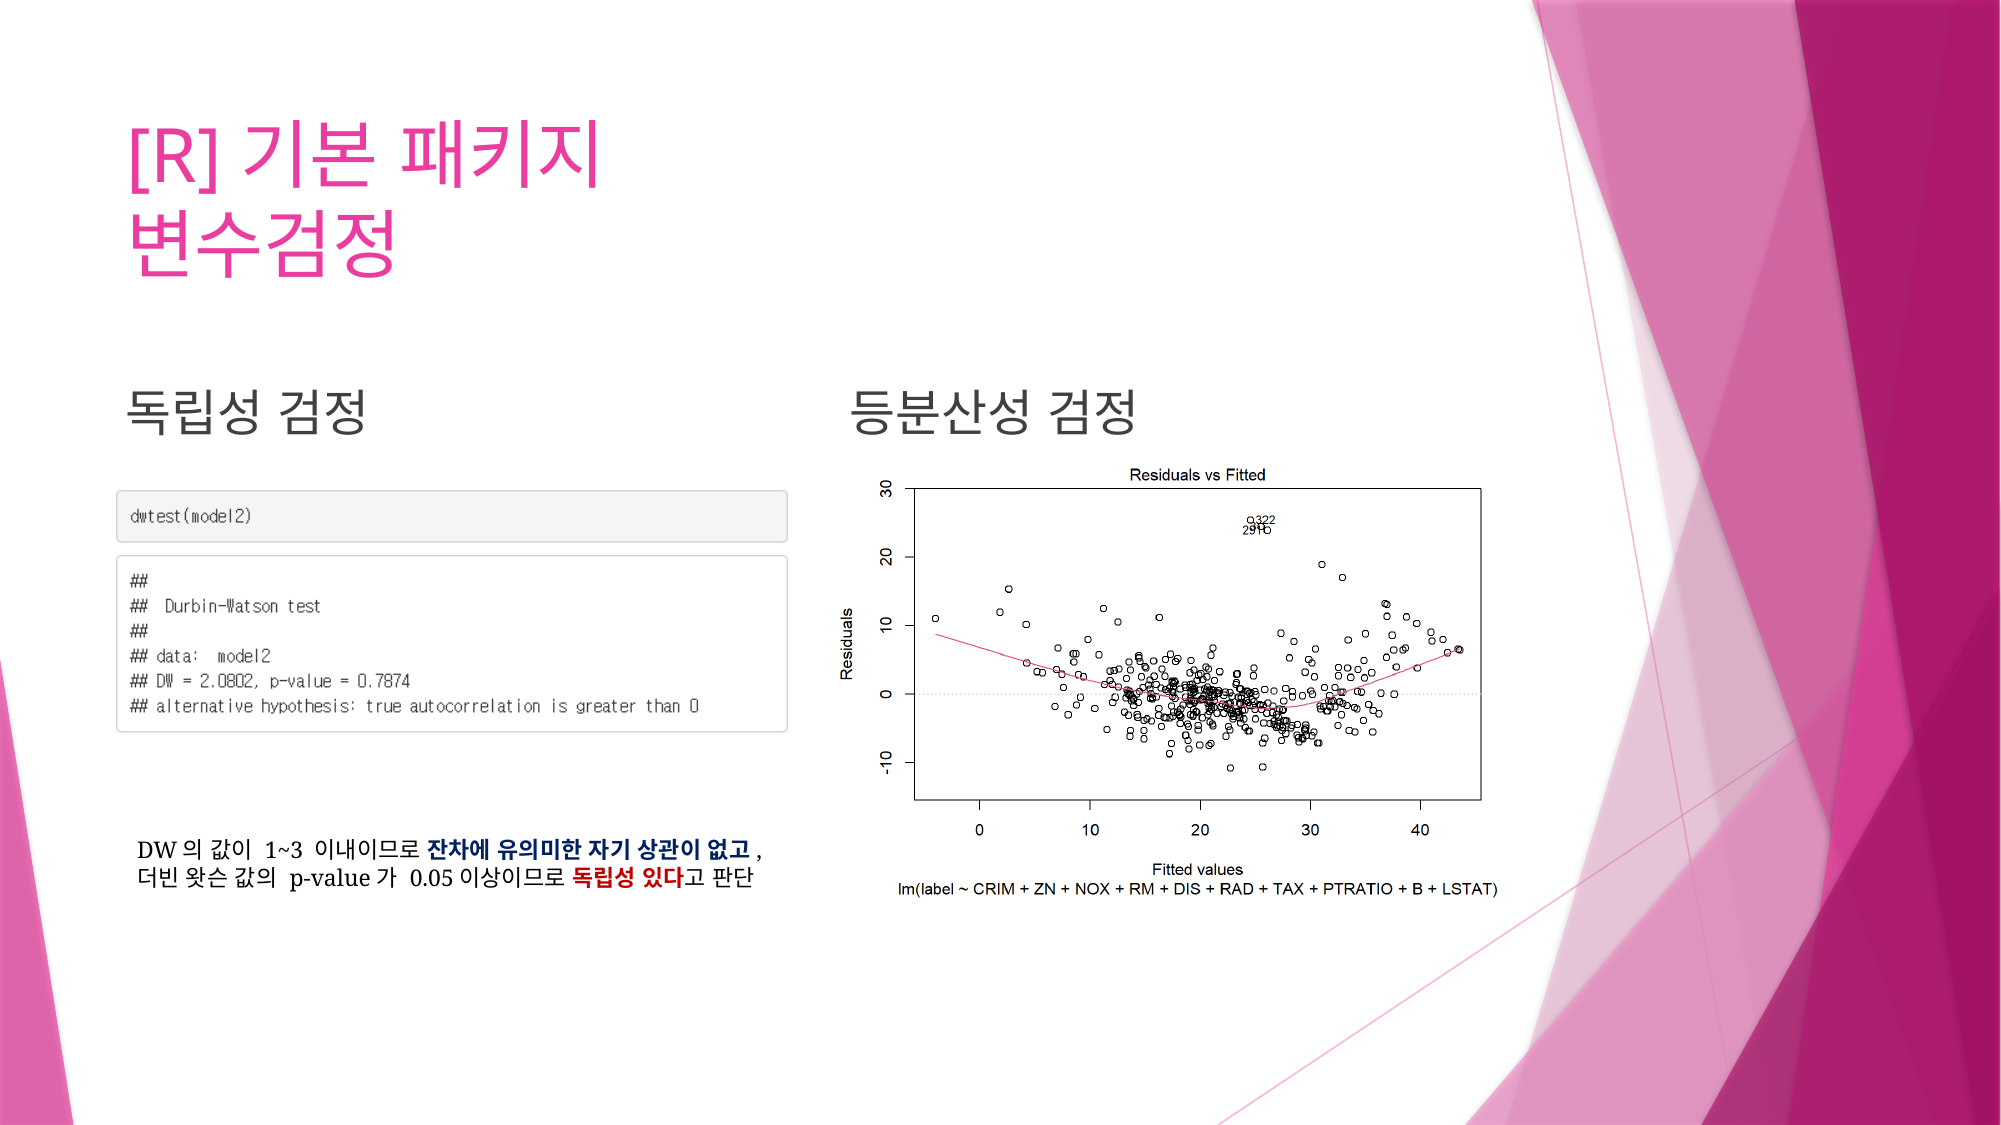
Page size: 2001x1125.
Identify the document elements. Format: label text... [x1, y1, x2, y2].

title [R]기본 패키지 변수검정 [111, 99, 1522, 317]
text_box DW의 값이 1~3 이내이므로 잔차에 유의미한 자기 상관이 없고, 더빈 왓슨 값의 p-value가 0.05이상이므로 독립성 있다고 판단 [122, 828, 778, 899]
list 독립성 검정 [110, 354, 798, 449]
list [834, 408, 1522, 900]
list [110, 483, 798, 741]
list 등분산성 검정 [834, 354, 1522, 408]
